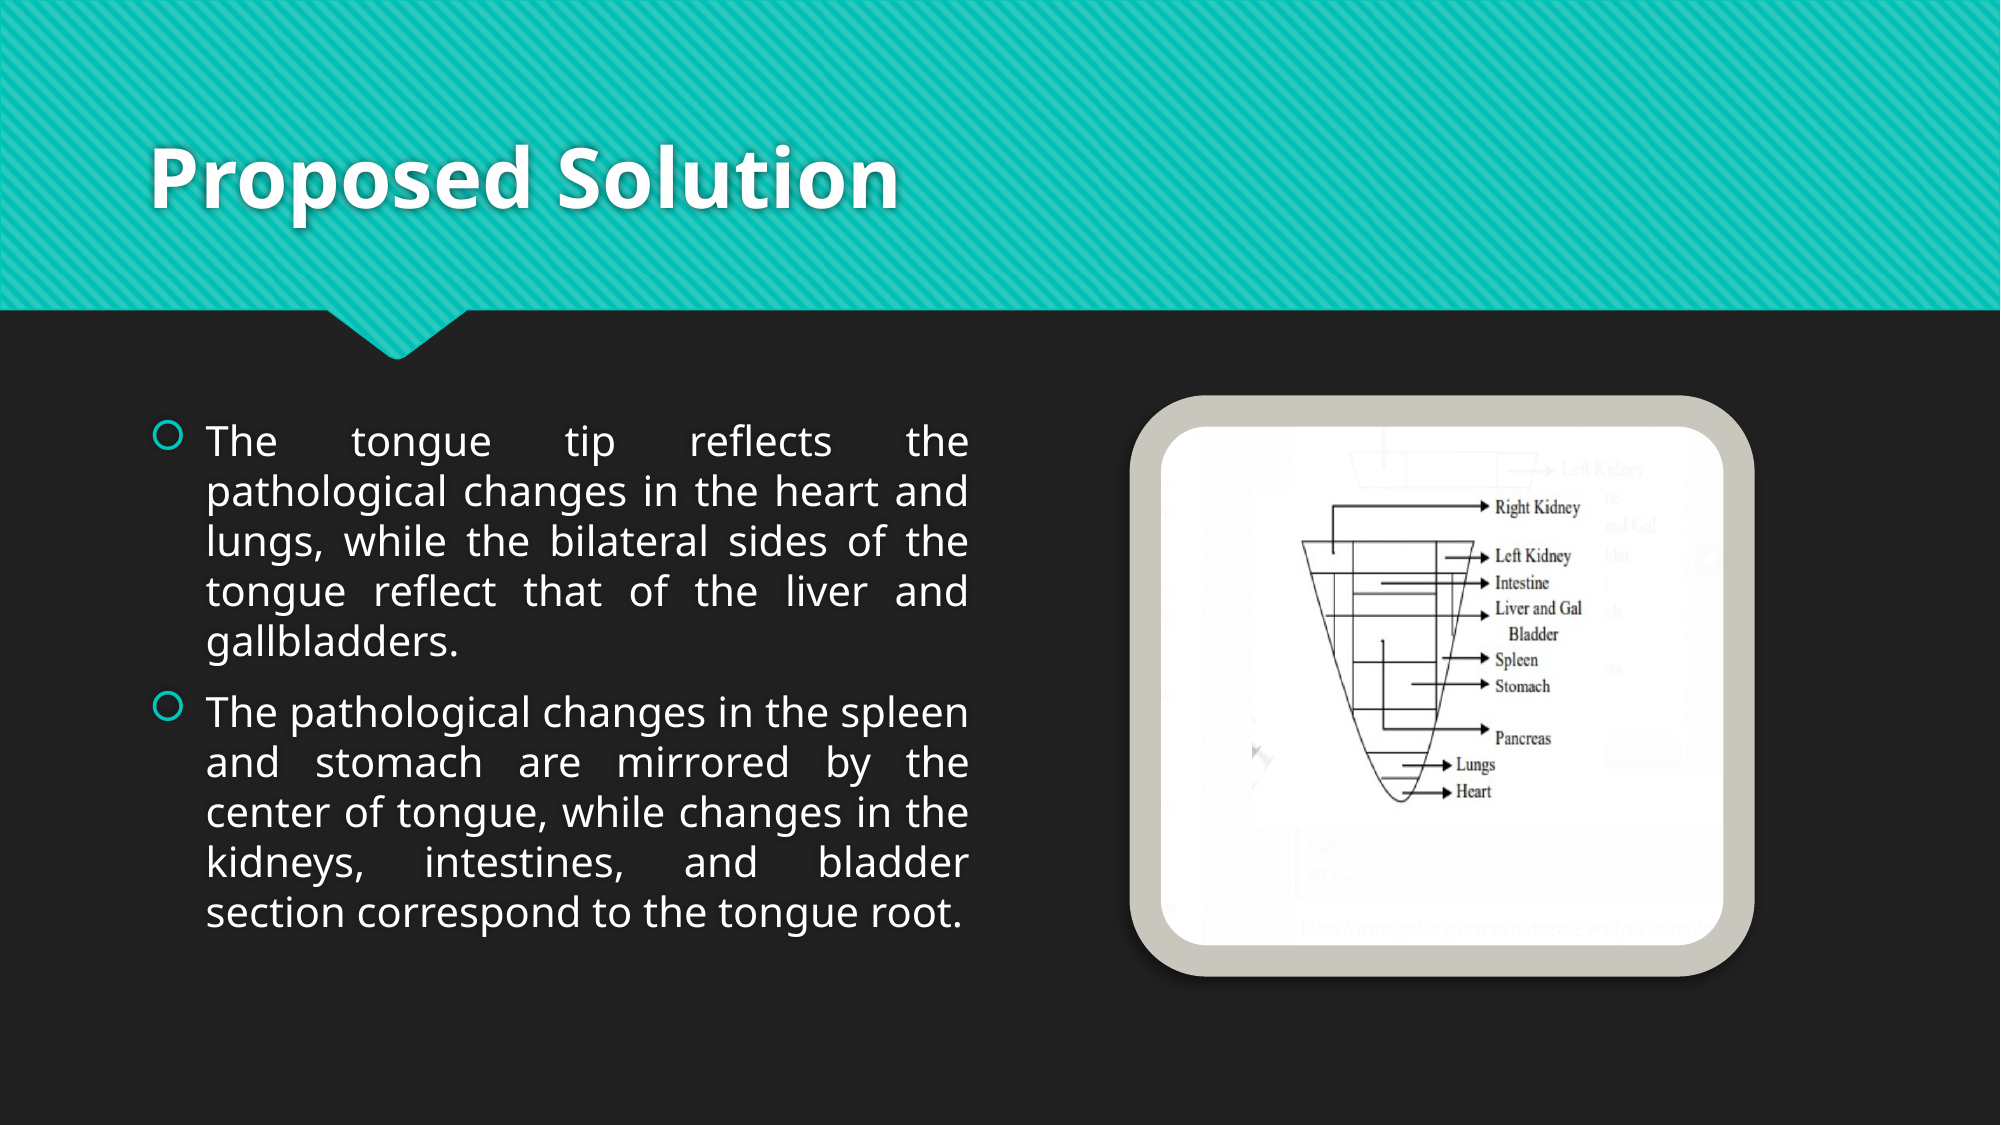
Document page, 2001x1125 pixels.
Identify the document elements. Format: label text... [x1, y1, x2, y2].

list The tongue tip reflects the pathological changes in the heart and lungs, while the bilateral sides of the tongue reflect that of the liver and gallbladders. The pathological changes in the spleen and stomach are mirrored by the center of tongue, while changes in the kidneys, intestines, and bladder section correspond to the tongue root. [134, 364, 985, 1052]
title Proposed Solution [132, 73, 1868, 233]
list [1144, 410, 1740, 962]
